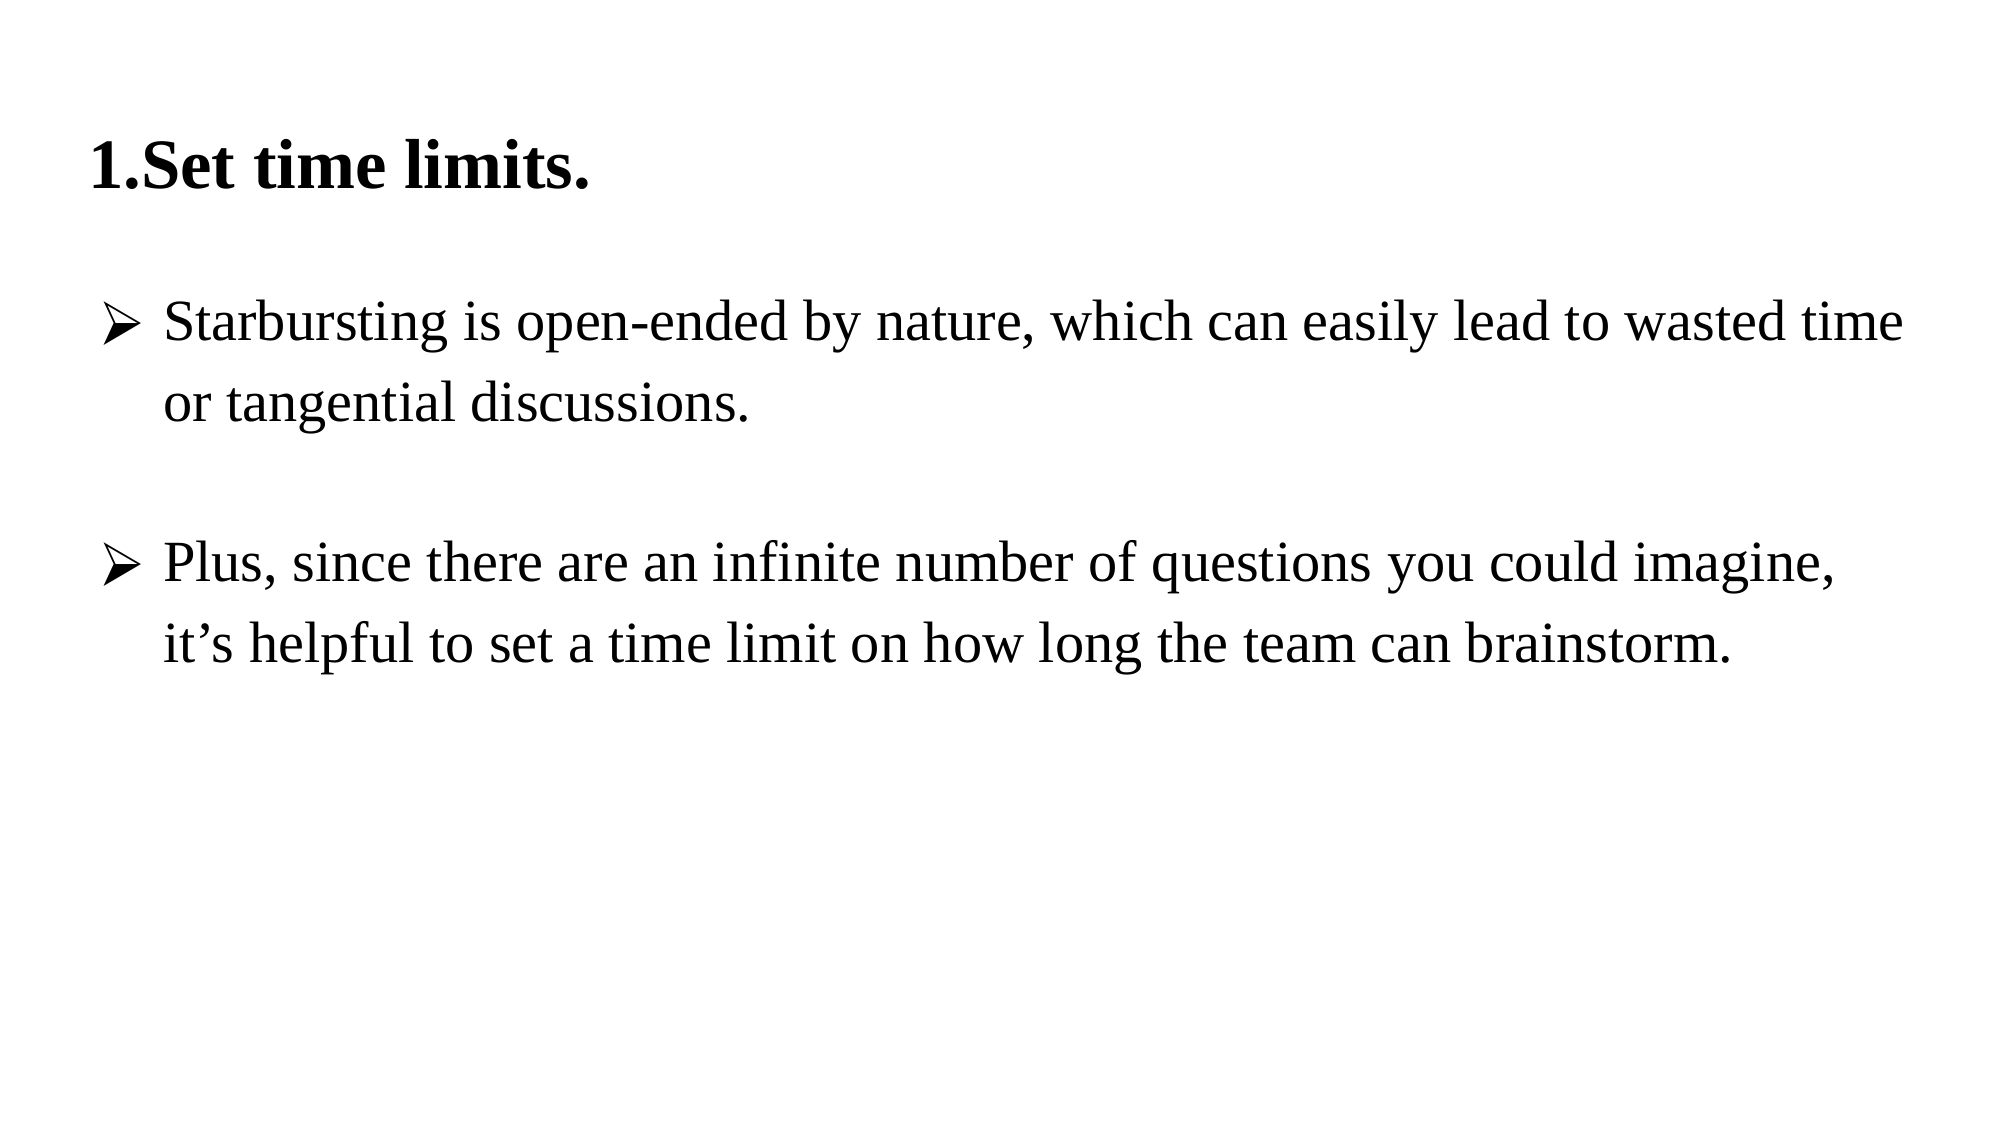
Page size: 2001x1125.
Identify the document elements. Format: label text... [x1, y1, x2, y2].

list Starbursting is open-ended by nature, which can easily lead to wasted time or tangential discussions. Plus, since there are an infinite number of questions you could imagine, it’s helpful to set a time limit on how long the team can brainstorm. [68, 252, 1932, 1000]
title 1.Set time limits. [68, 97, 1932, 223]
